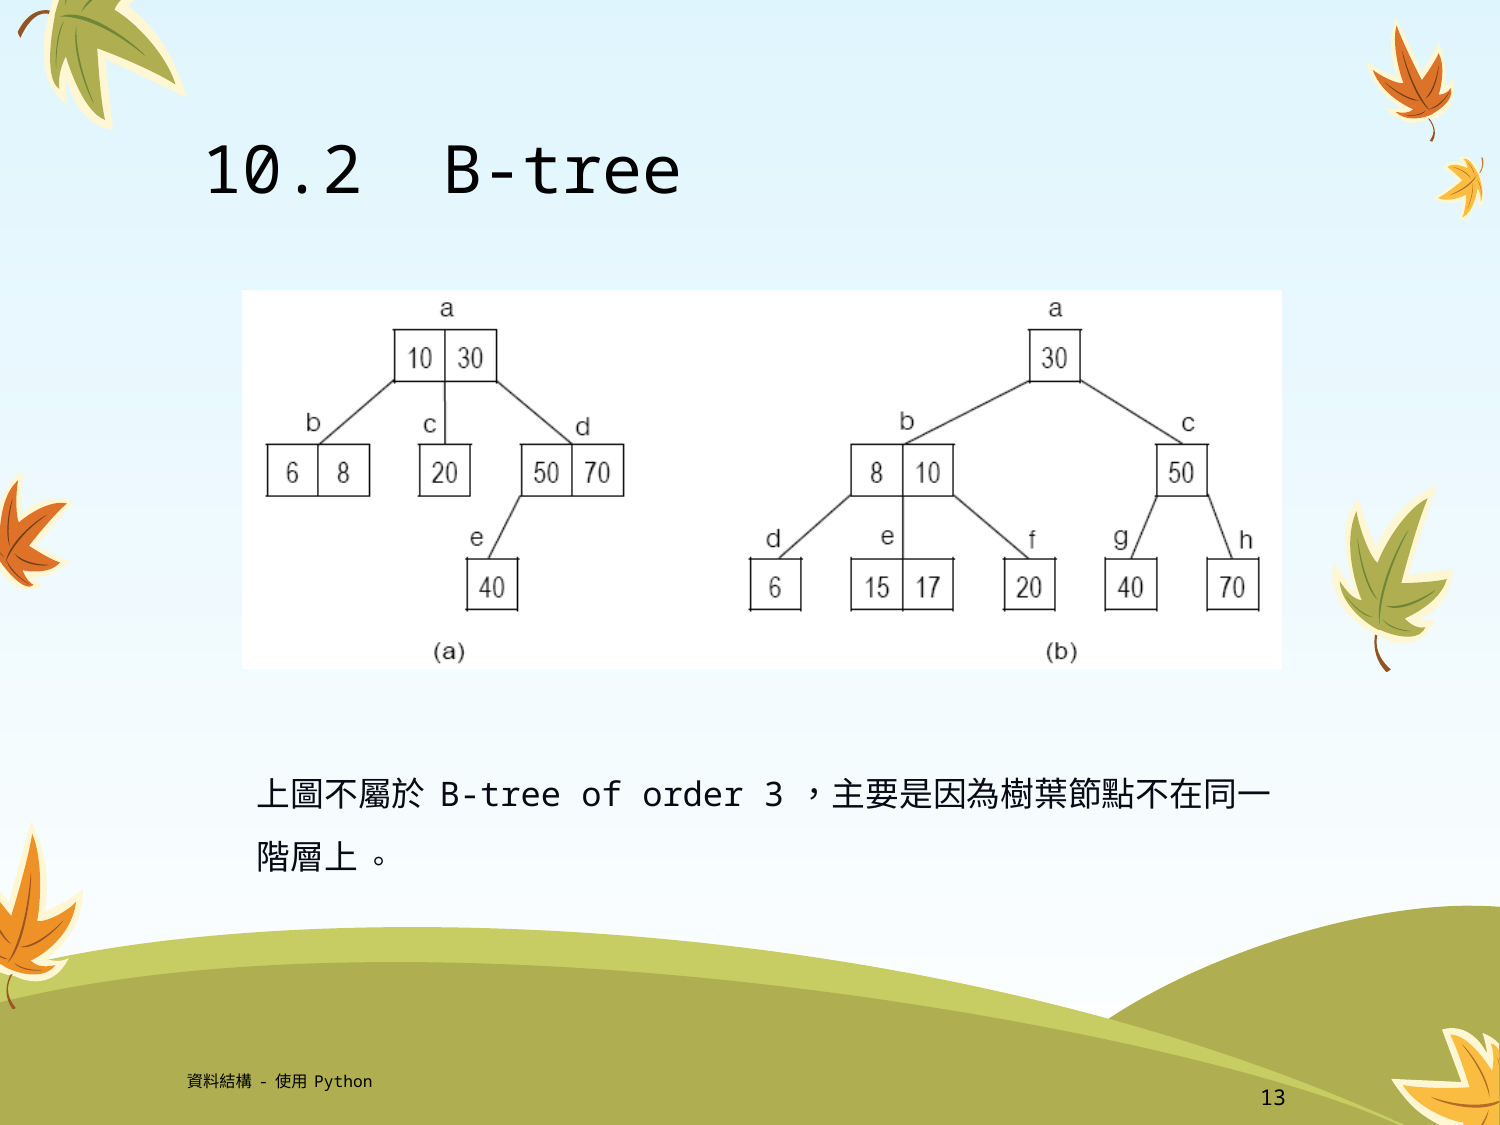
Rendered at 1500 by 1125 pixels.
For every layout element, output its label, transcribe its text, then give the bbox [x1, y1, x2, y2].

slide_number 13 [1222, 1082, 1302, 1122]
text_box 上圖不屬於B-tree of order 3，主要是因為樹葉節點不在同一階層上 。 [167, 766, 1317, 908]
title 10.2 B-tree [187, 12, 1312, 216]
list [241, 290, 1282, 669]
footer 資料結構-使用Python [171, 1065, 1031, 1105]
